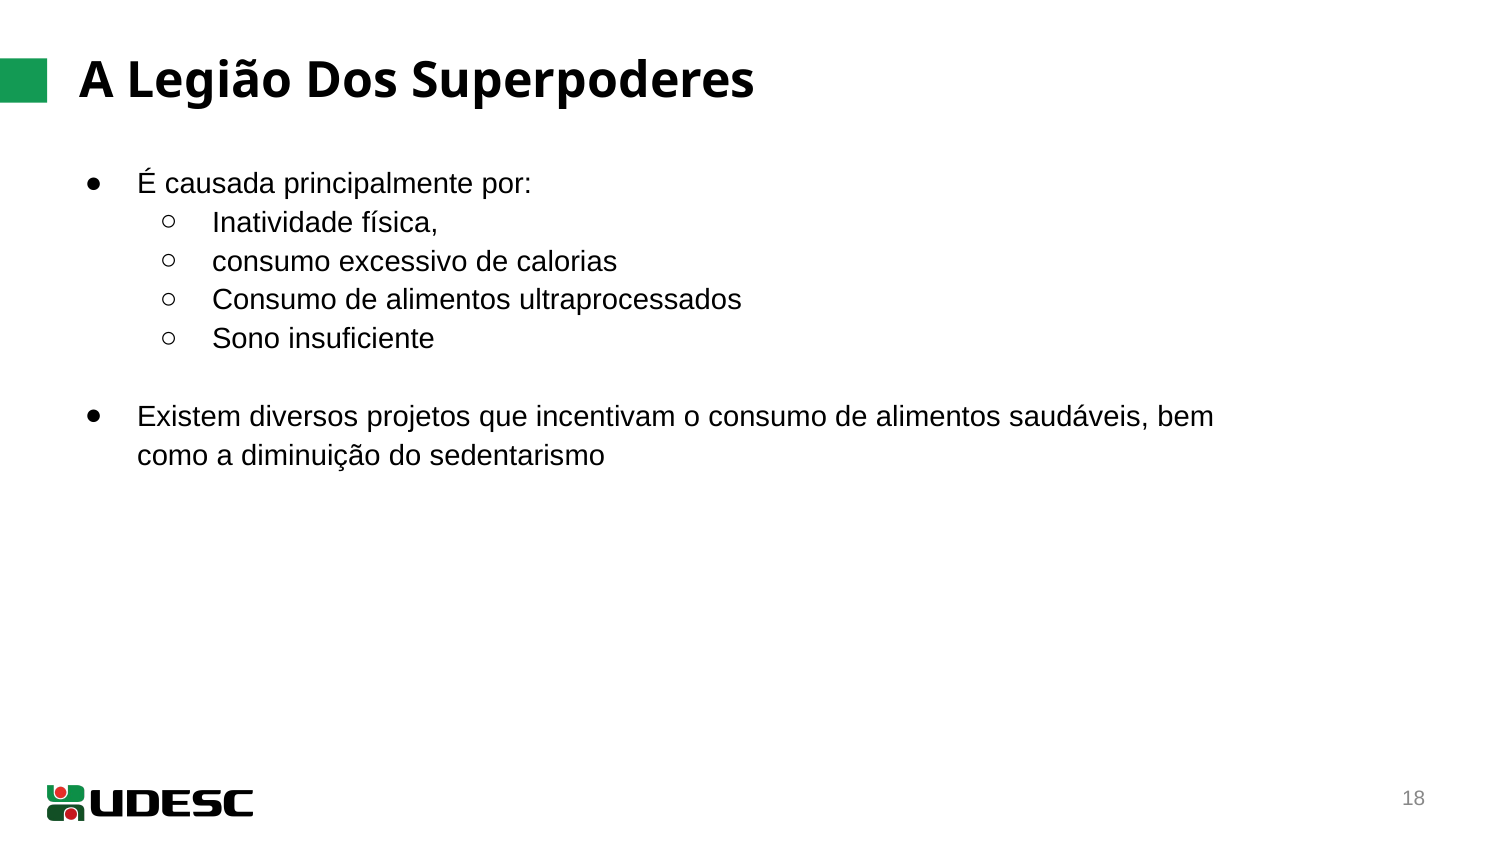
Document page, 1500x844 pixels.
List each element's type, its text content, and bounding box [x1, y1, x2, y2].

slide_number 18 [1080, 784, 1425, 844]
text_box É causada principalmente por: Inatividade física, consumo excessivo de calorias Consumo de alimentos ultraprocessados Sono insuficiente Existem diversos projetos que incentivam o consumo de alimentos saudáveis, bem como a diminuição do sedentarismo [47, 145, 1255, 486]
text_box [0, 58, 48, 103]
picture [46, 784, 253, 822]
title A Legião Dos Superpoderes [77, 45, 1190, 145]
